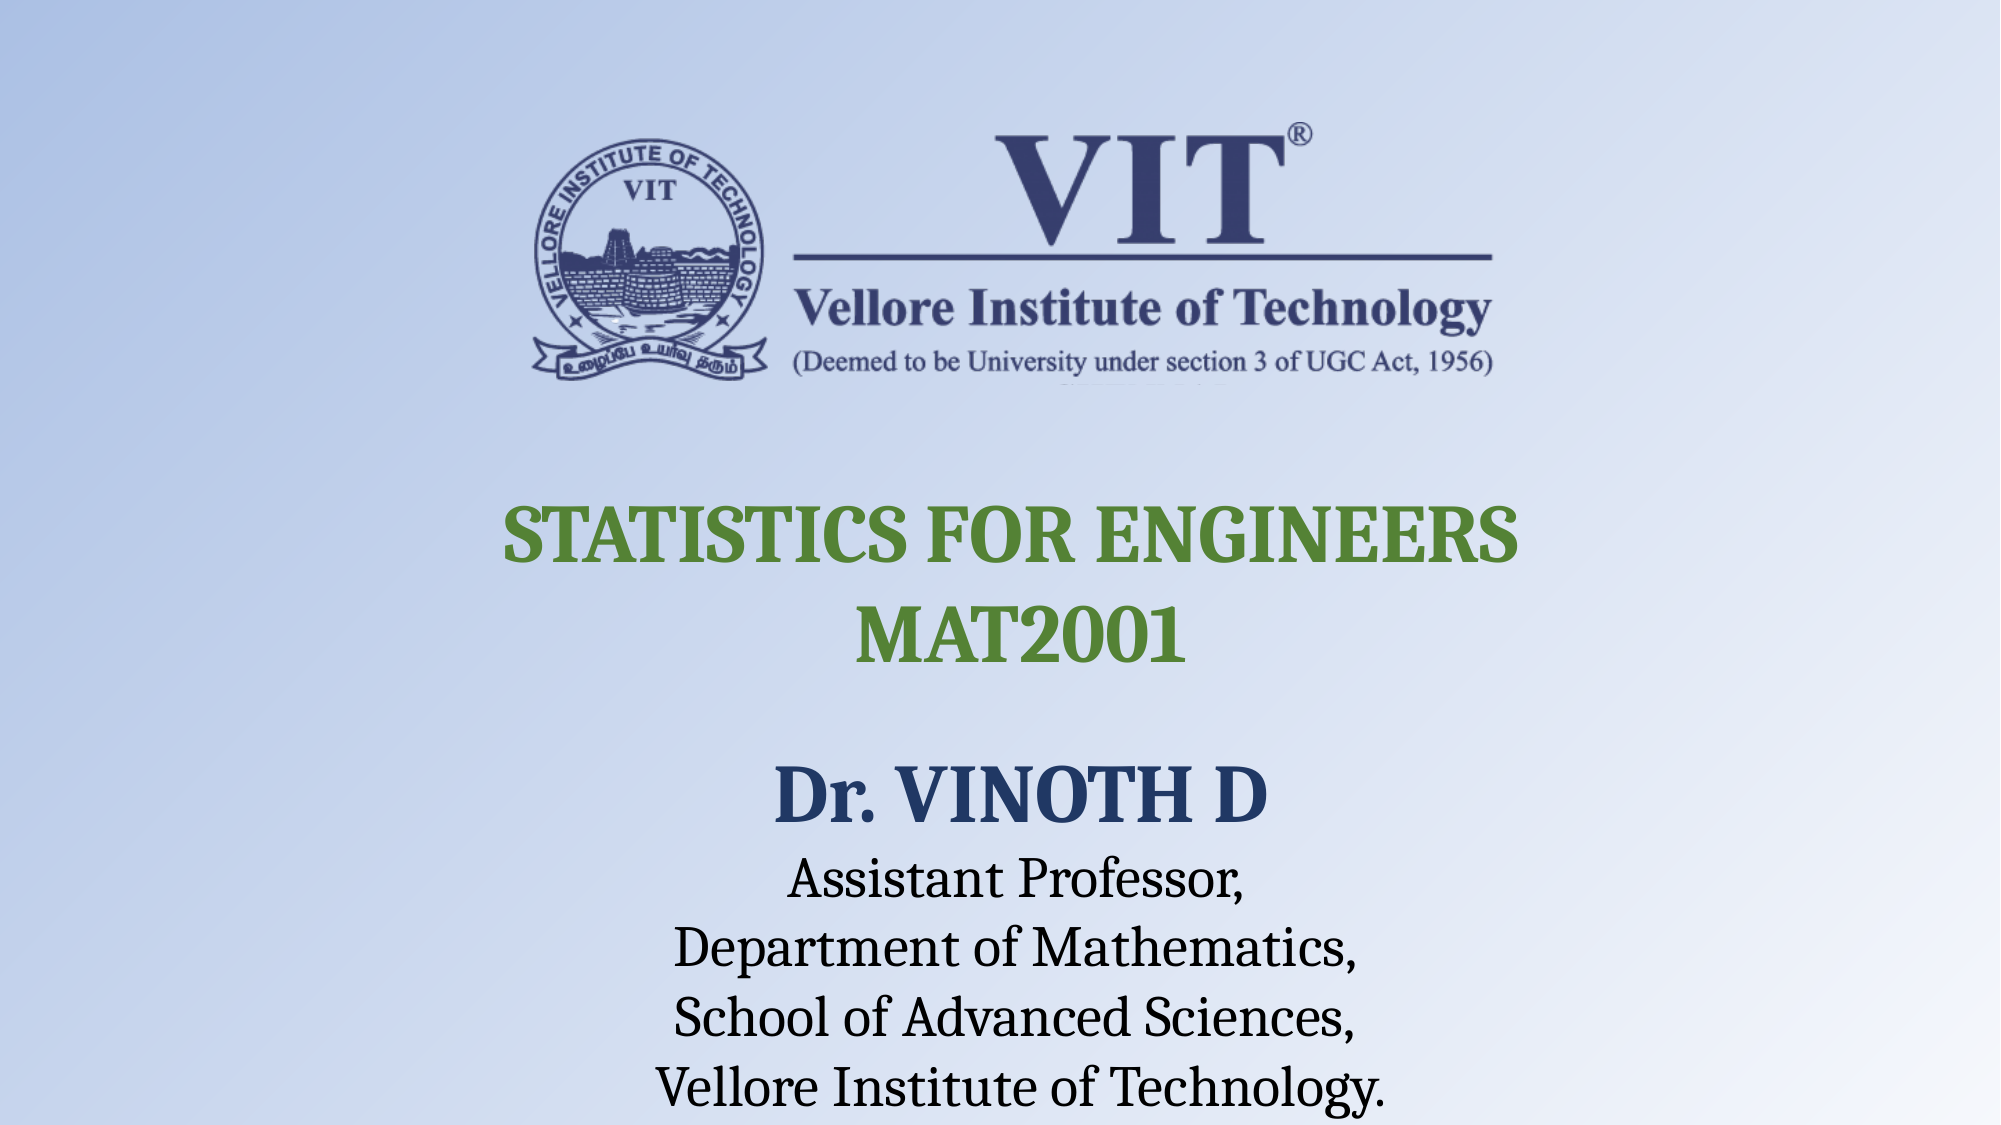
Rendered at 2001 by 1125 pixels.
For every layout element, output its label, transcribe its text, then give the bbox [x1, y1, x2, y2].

picture [481, 122, 1543, 385]
text_box STATISTICS FOR ENGINEERS MAT2001 Dr. VINOTH D Assistant Professor, Department of Mathematics, School of Advanced Sciences, Vellore Institute of Technology. [247, 426, 1795, 1125]
